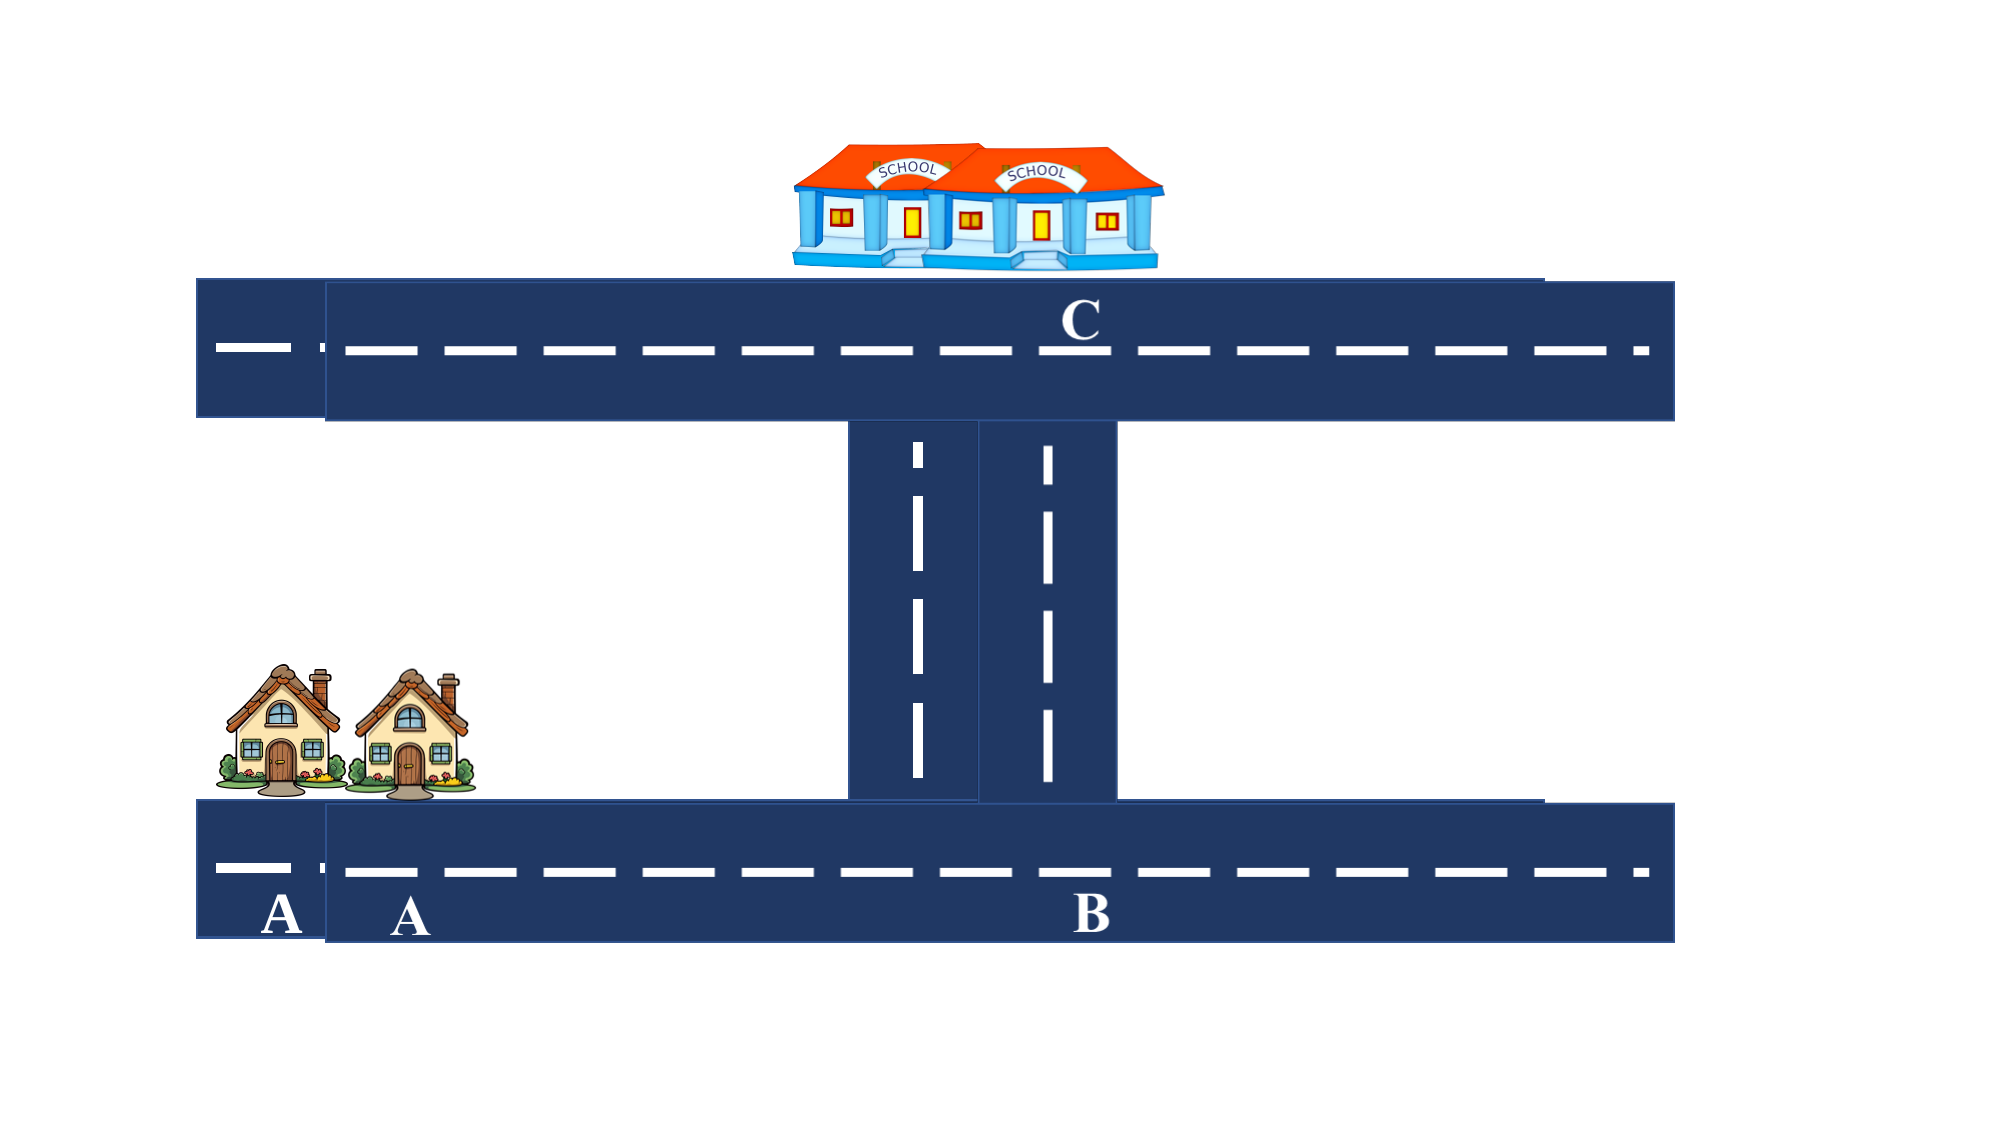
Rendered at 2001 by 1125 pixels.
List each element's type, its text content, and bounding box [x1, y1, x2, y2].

text_box A [200, 867, 325, 953]
picture [216, 137, 1675, 984]
text_box [196, 799, 325, 939]
text_box [196, 278, 325, 418]
